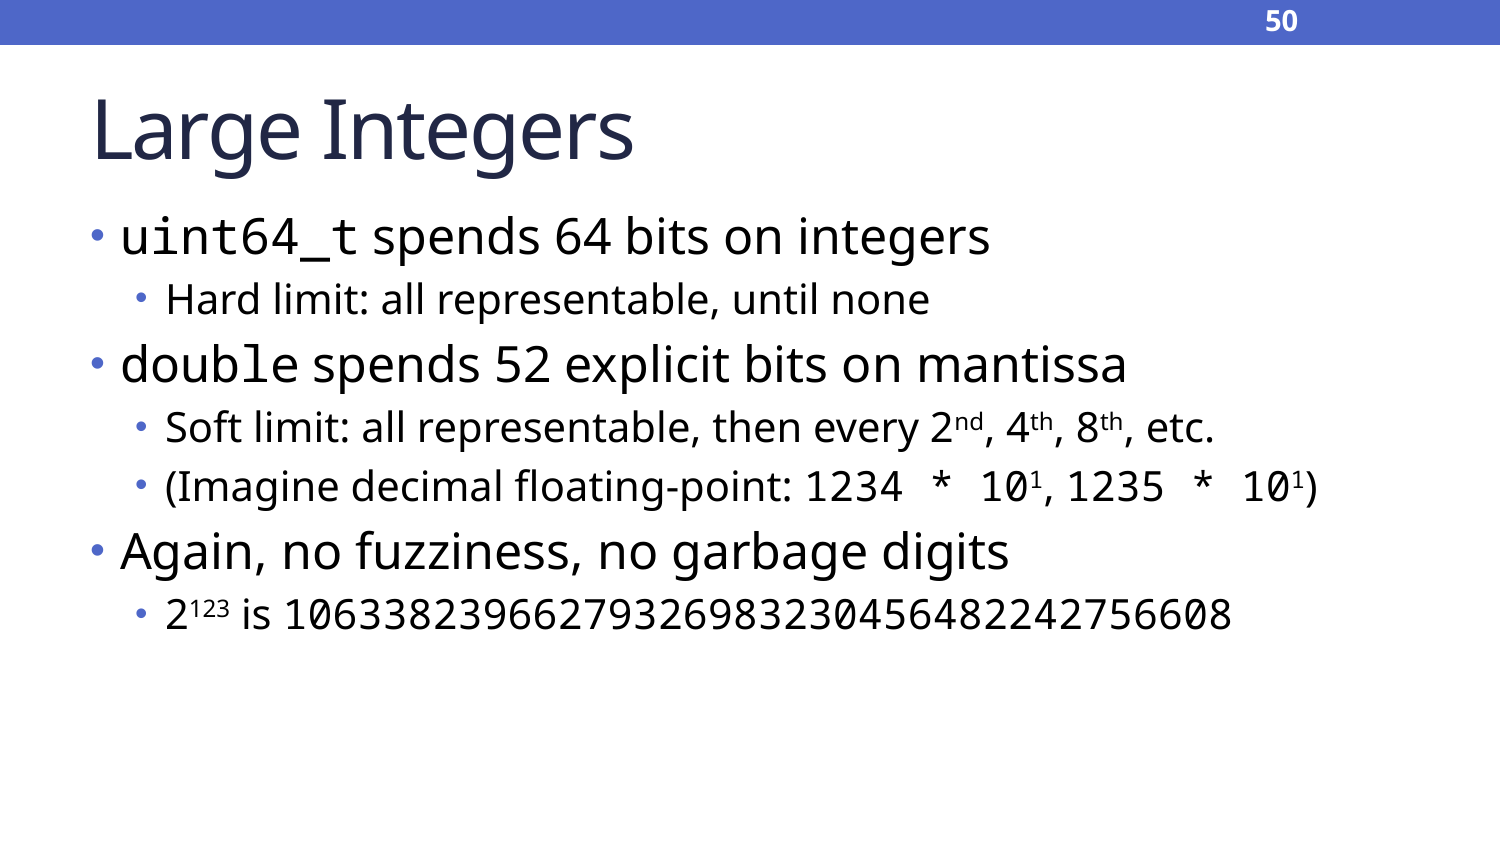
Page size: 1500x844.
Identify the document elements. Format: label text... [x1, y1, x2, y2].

slide_number 50 [1250, 2, 1425, 43]
title Large Integers [75, 65, 1425, 188]
list uint64_t spends 64 bits on integers Hard limit: all representable, until none double spends 52 explicit bits on mantissa Soft limit: all representable, then every 2nd, 4th, 8th, etc. (Imagine decimal floating-point: 1234 * 101, 1235 * 101) Again, no fuzziness, no garbage digits 2123 is 10633823966279326983230456482242756608 [75, 196, 1425, 797]
